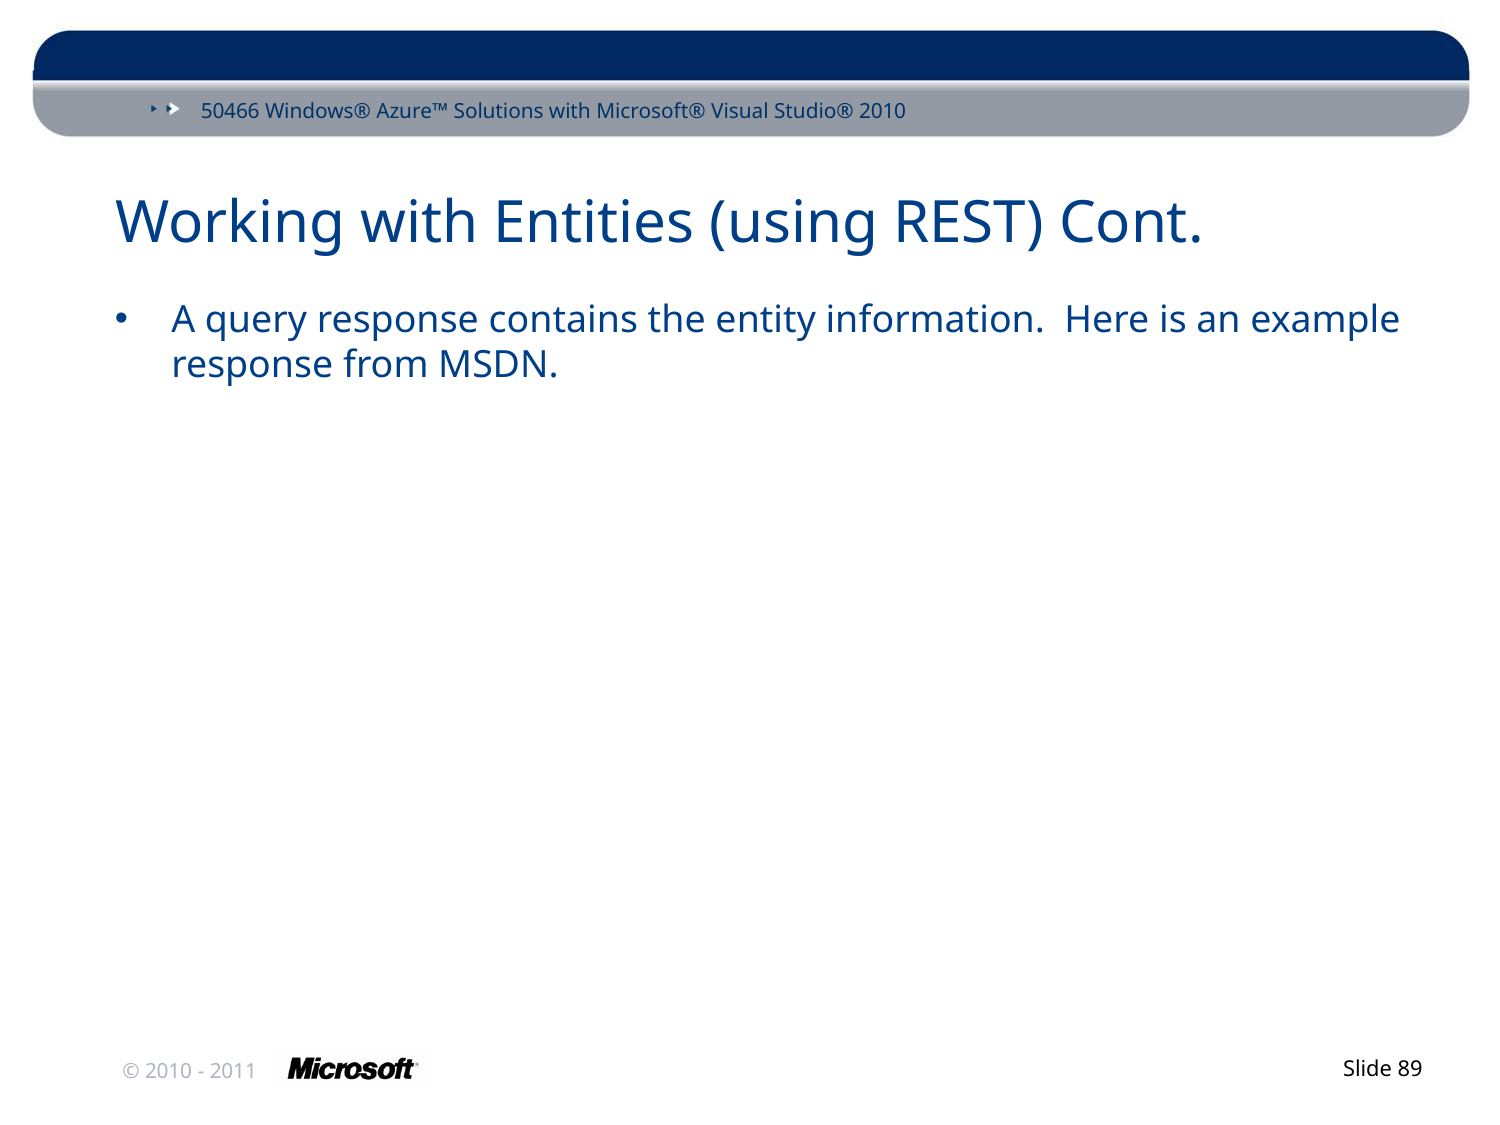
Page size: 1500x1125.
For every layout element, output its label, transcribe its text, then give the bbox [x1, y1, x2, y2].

picture [275, 1050, 429, 1088]
picture [0, 1, 1500, 159]
list A query response contains the entity information. Here is an example response from MSDN. [99, 287, 1433, 1025]
title Working with Entities (using REST) Cont. [100, 143, 1433, 262]
